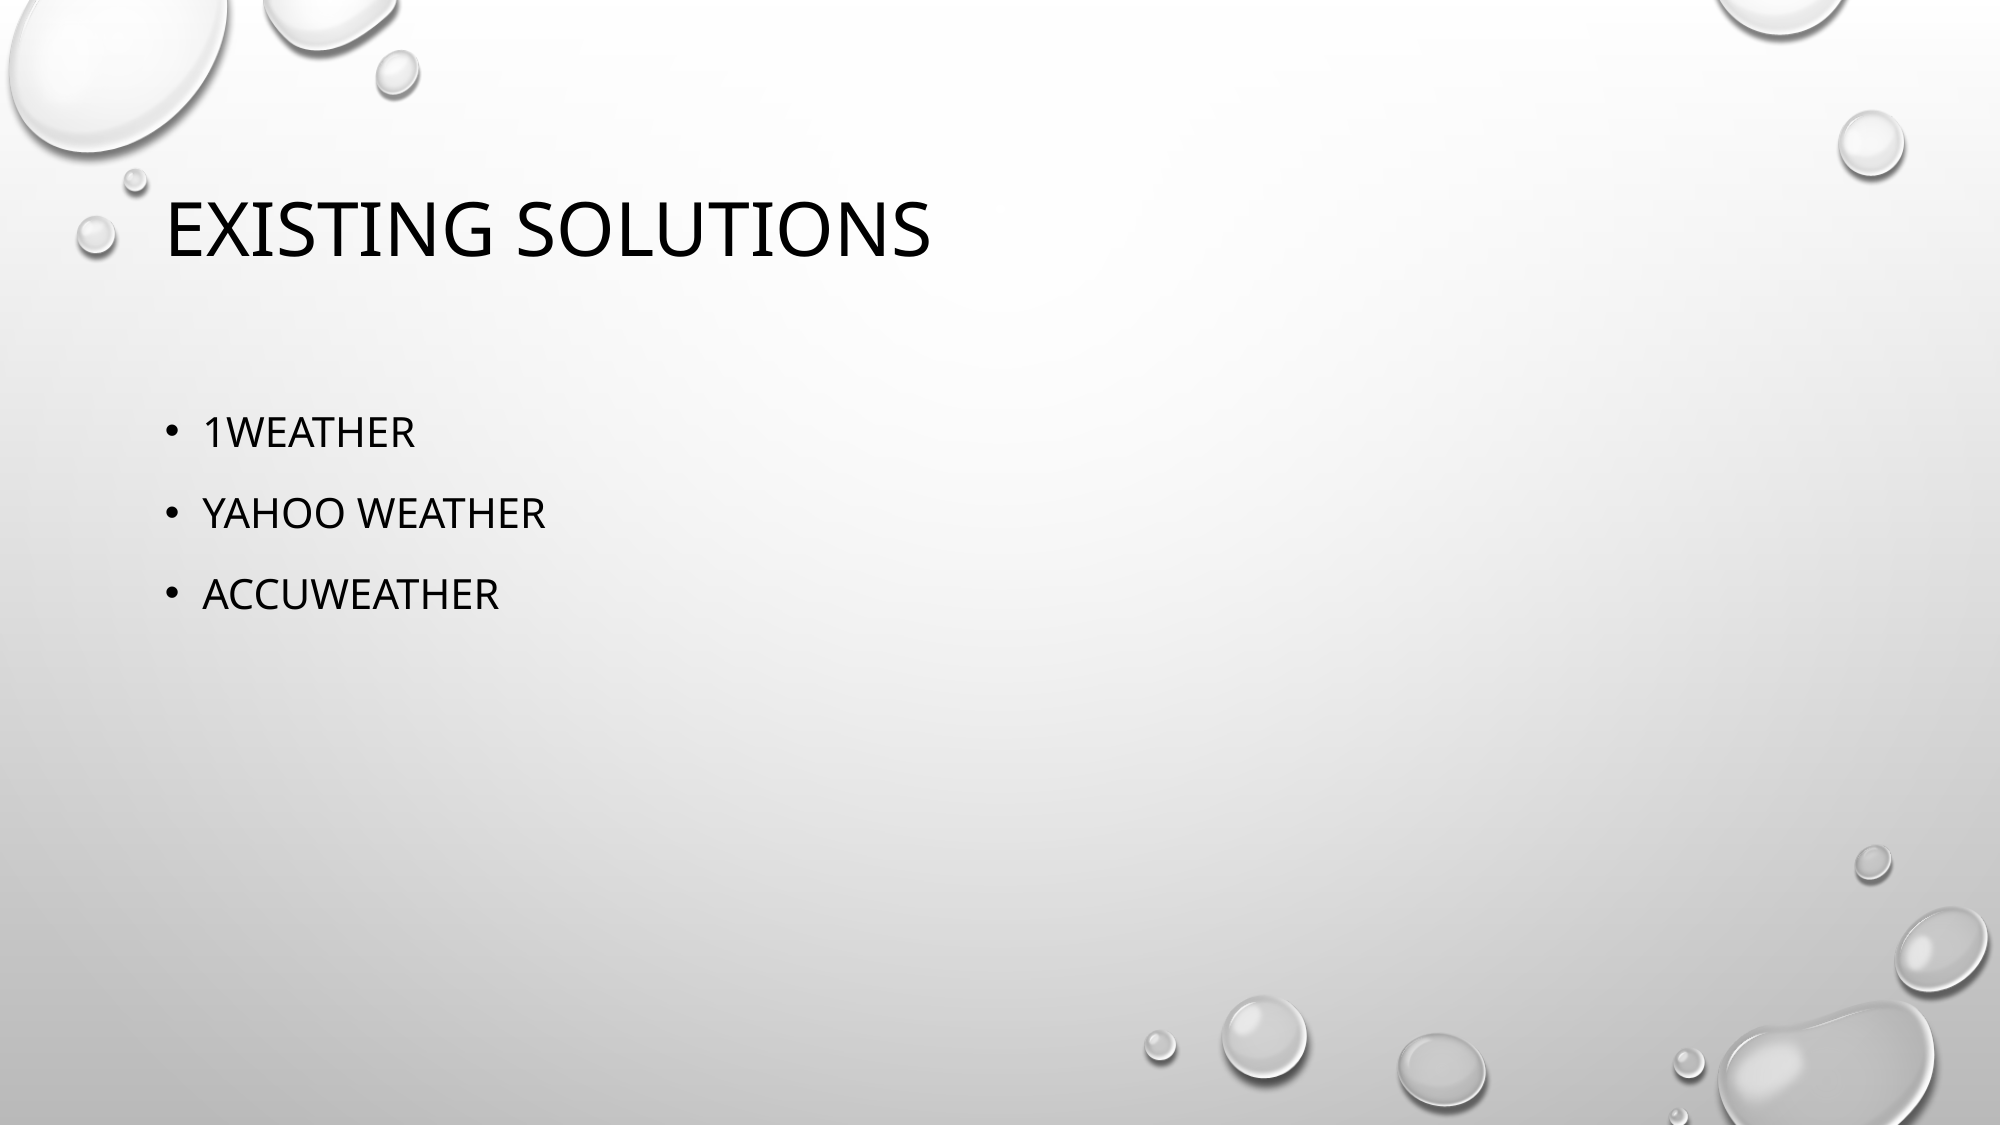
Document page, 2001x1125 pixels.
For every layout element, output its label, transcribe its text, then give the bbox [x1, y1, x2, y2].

list 1Weather Yahoo weather accuweather [149, 388, 1850, 950]
title EXISTING solutions [149, 101, 1851, 364]
picture [0, 0, 2000, 1125]
